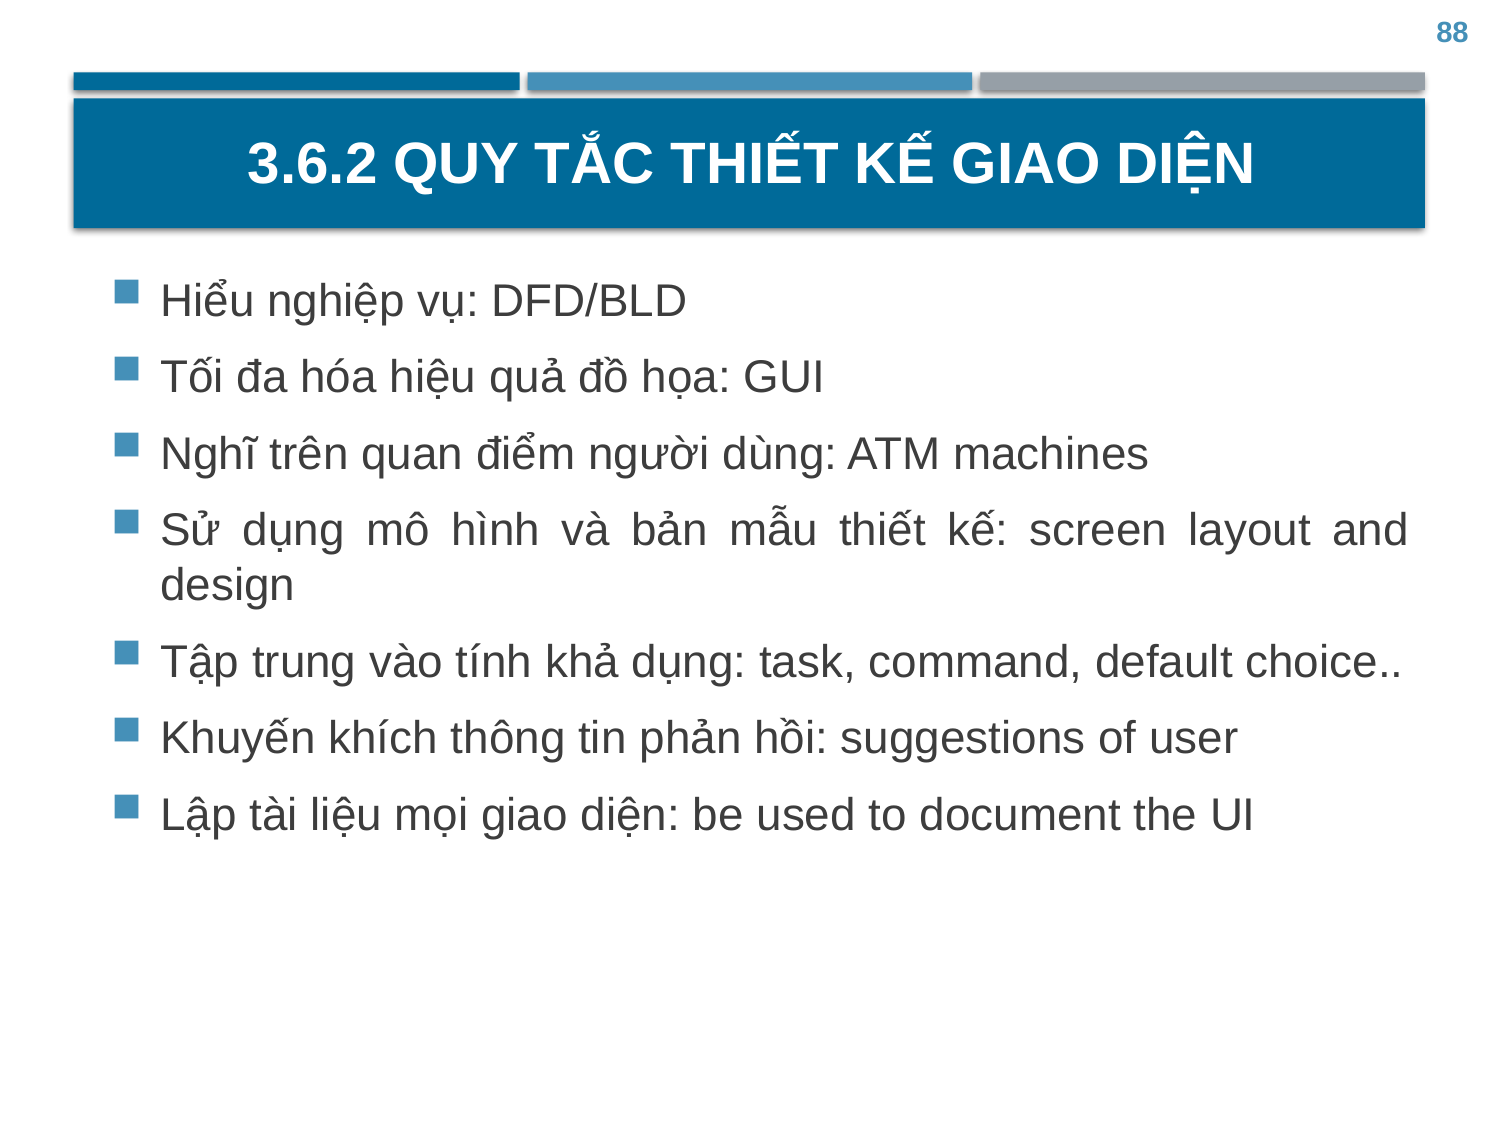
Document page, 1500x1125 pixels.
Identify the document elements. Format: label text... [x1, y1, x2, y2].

slide_number 88 [1404, 1, 1500, 62]
title 3.6.2 Quy tắc thiết kế giao diện [95, 112, 1425, 203]
list Hiểu nghiệp vụ: DFD/BLD Tối đa hóa hiệu quả đồ họa: GUI Nghĩ trên quan điểm người dùng: ATM machines Sử dụng mô hình và bản mẫu thiết kế: screen layout and design Tập trung vào tính khả dụng: task, command, default choice.. Khuyến khích thông tin phản hồi: suggestions of user Lập tài liệu mọi giao diện: be used to document the UI [95, 262, 1425, 1066]
